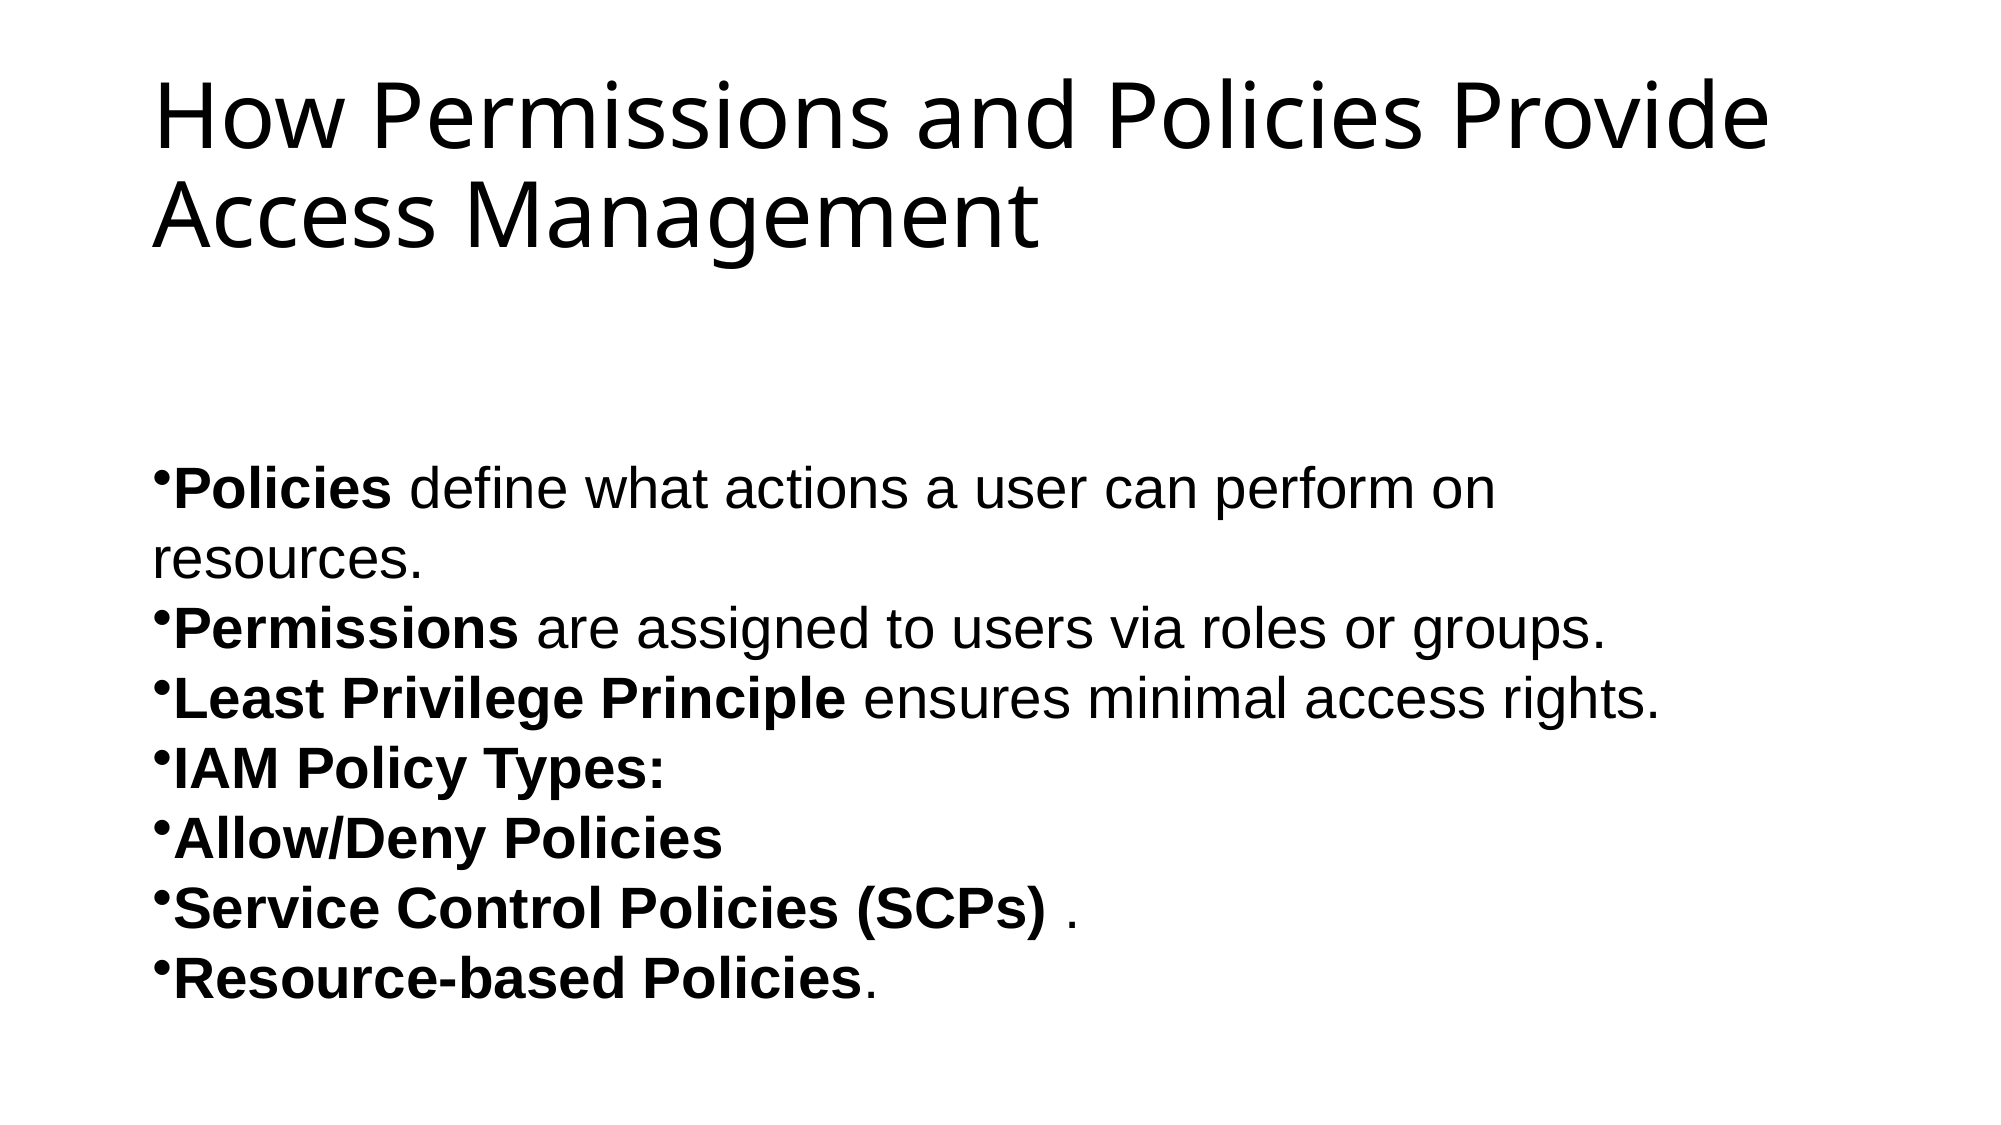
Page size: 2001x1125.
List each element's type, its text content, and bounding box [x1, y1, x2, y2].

list Policies define what actions a user can perform on resources. Permissions are assigned to users via roles or groups. Least Privilege Principle ensures minimal access rights. IAM Policy Types: Allow/Deny Policies Service Control Policies (SCPs) . Resource-based Policies. [137, 425, 1698, 1079]
title How Permissions and Policies Provide Access Management [137, 59, 1863, 278]
